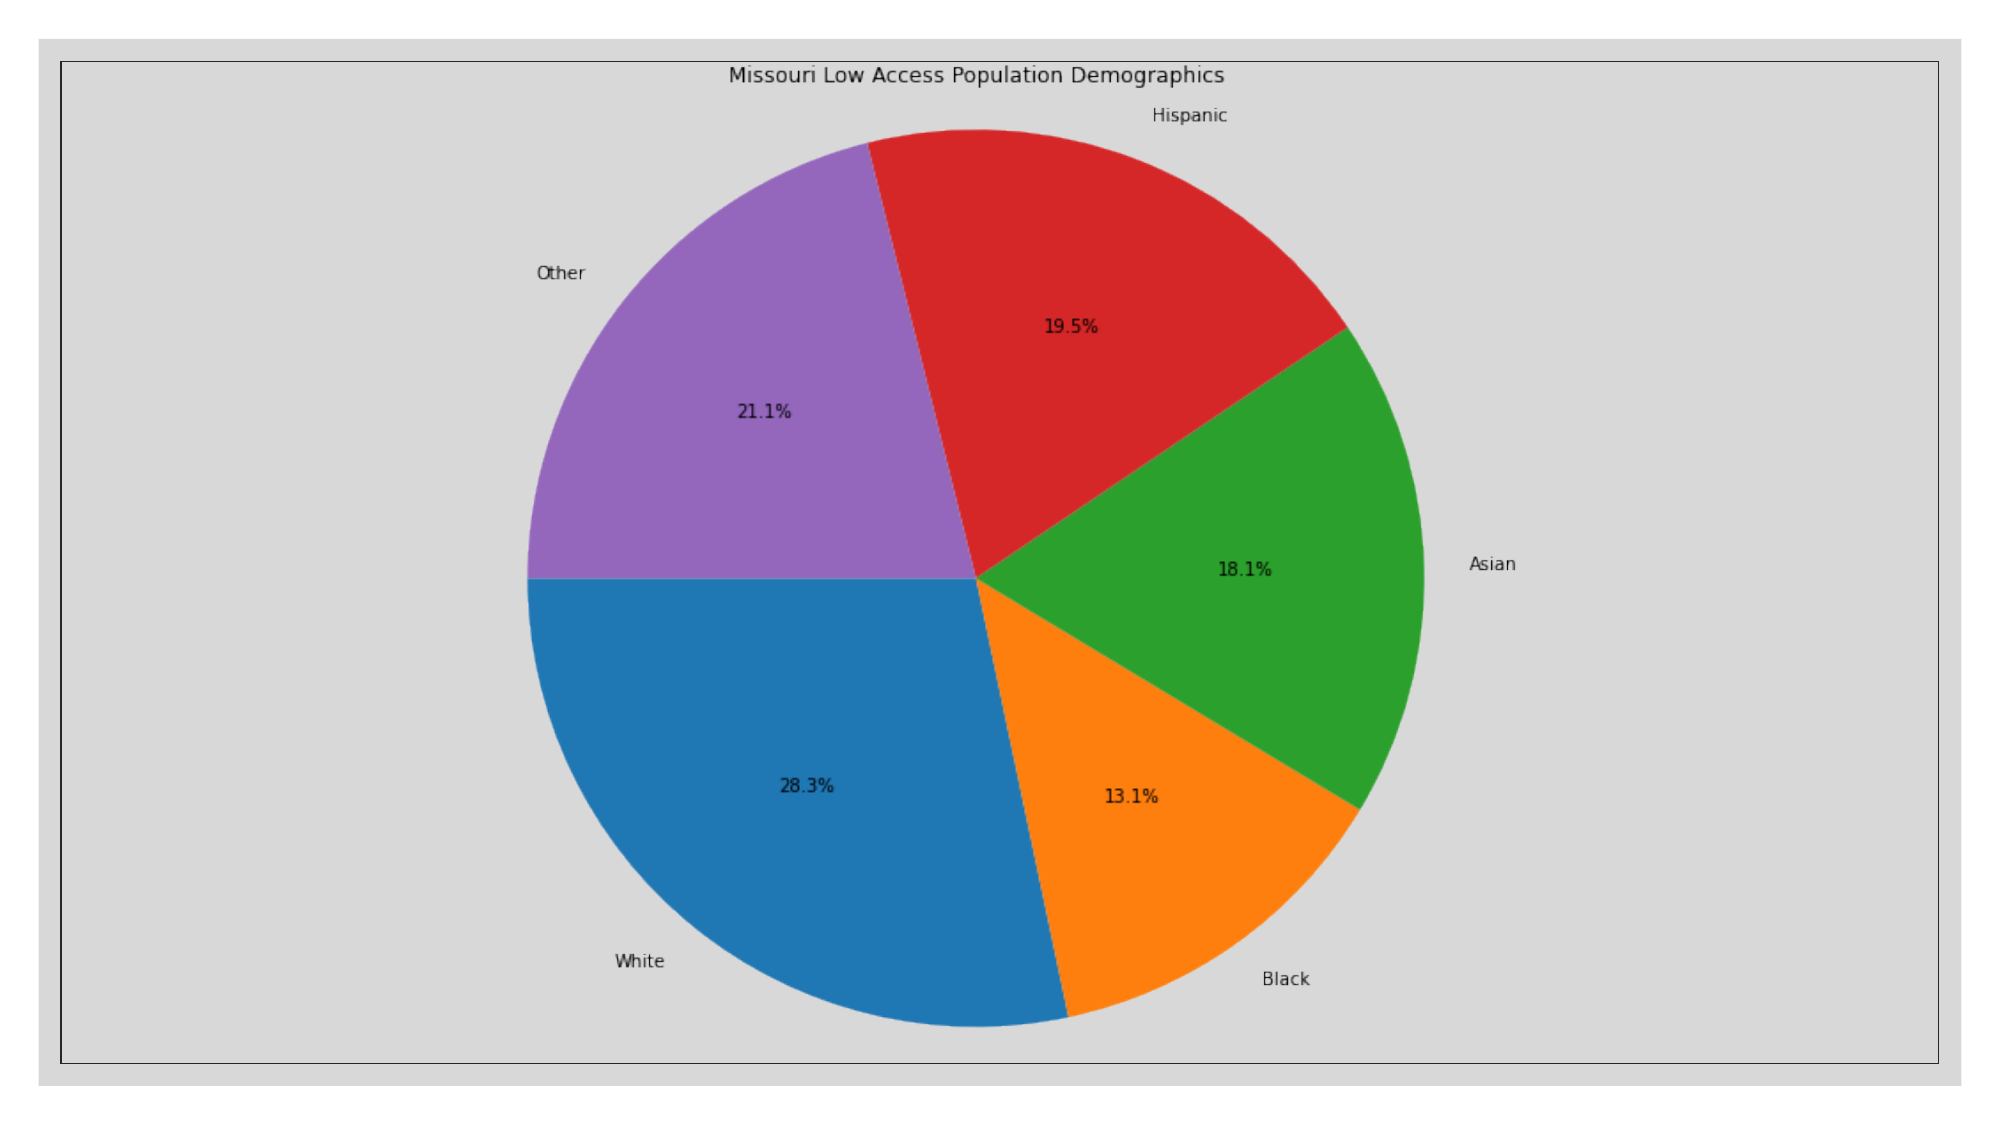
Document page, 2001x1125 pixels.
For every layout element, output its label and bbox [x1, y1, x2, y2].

picture [470, 53, 1530, 1071]
